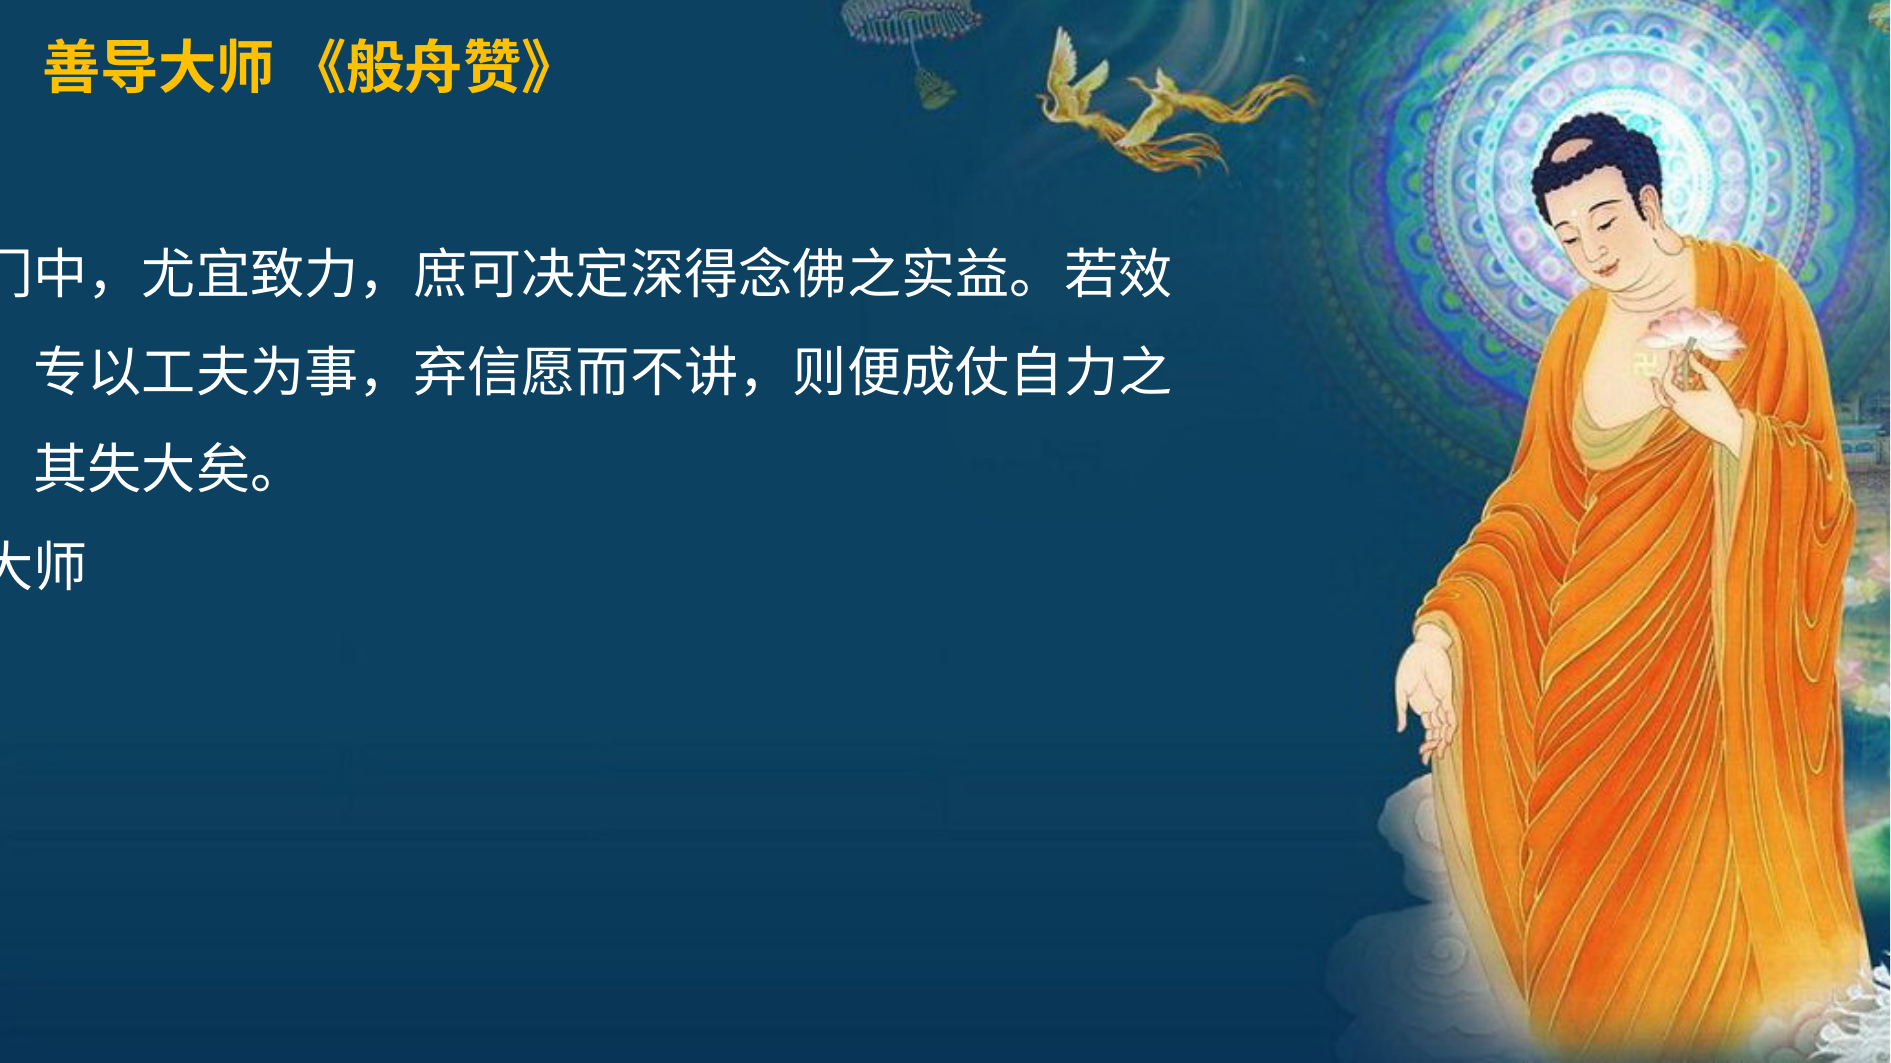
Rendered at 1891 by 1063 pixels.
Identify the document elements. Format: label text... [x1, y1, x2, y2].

text_box 善导大师 《般舟赞》 [0, 0, 1269, 69]
picture [0, 0, 1891, 1063]
text_box 信愿门中，尤宜致力，庶可决定深得念佛之实益。若效 他宗，专以工夫为事，弃信愿而不讲，则便成仗自力之 法门，其失大矣。 印光大师 [0, 69, 1571, 605]
